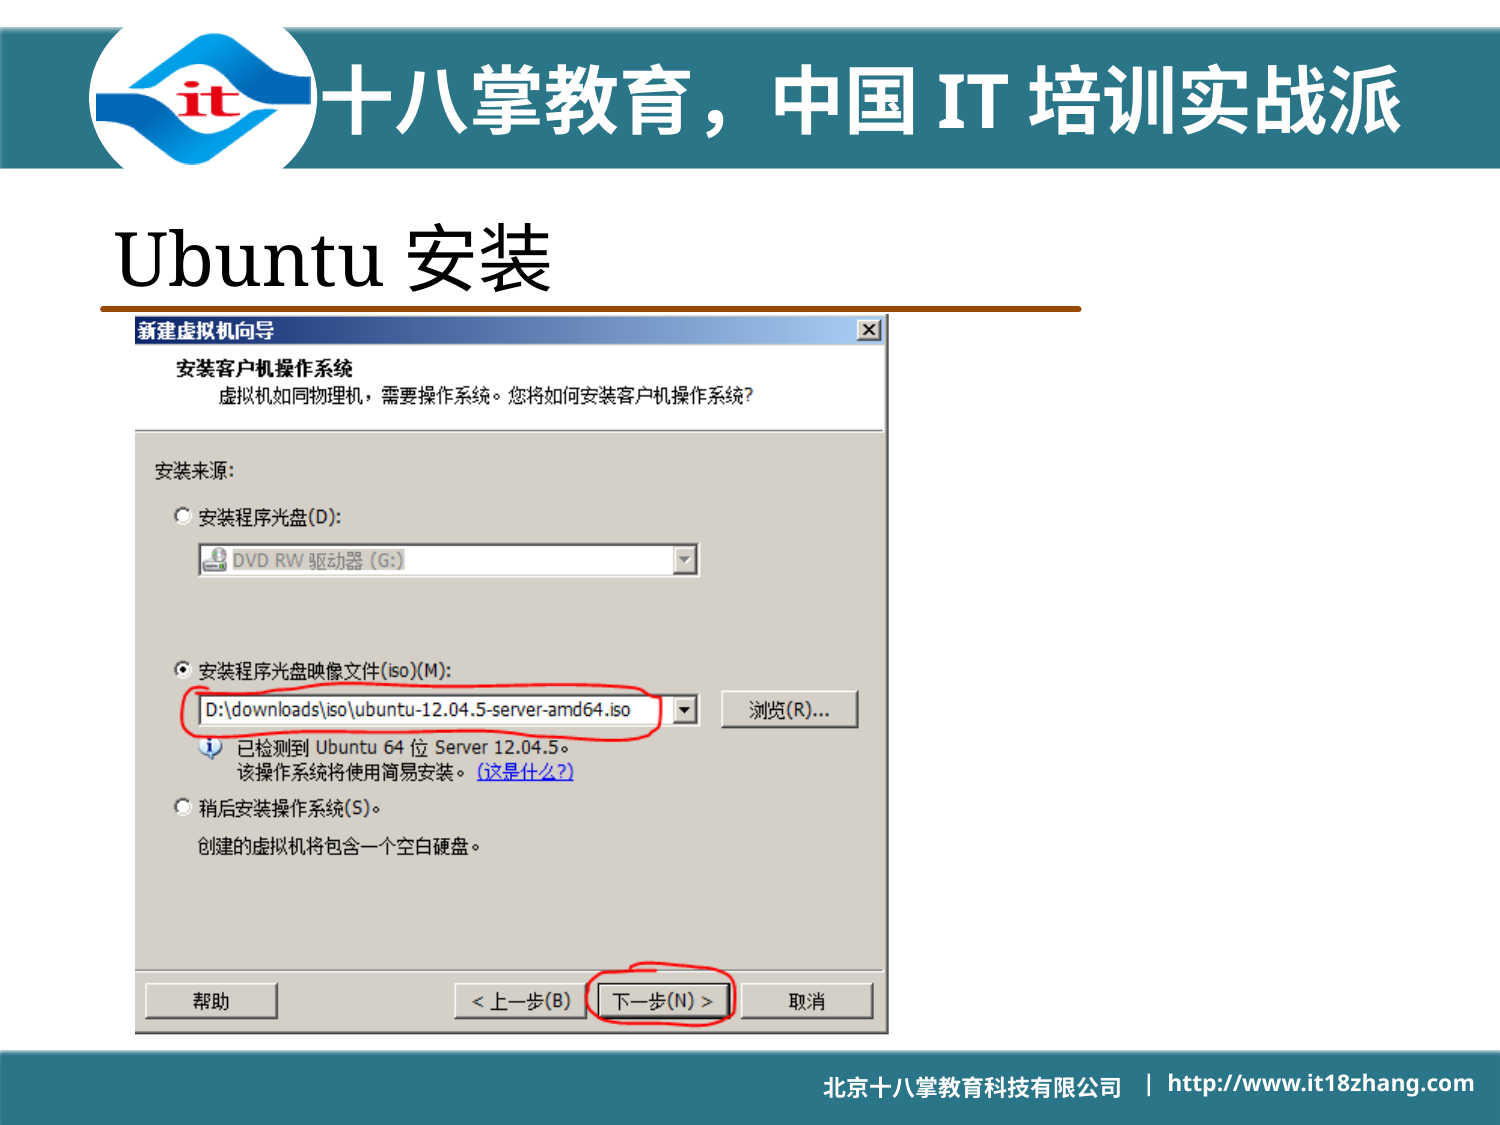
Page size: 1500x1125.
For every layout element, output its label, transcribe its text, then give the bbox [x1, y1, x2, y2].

picture [96, 33, 311, 165]
picture [135, 314, 892, 1037]
title Ubuntu安装 [100, 204, 1424, 303]
